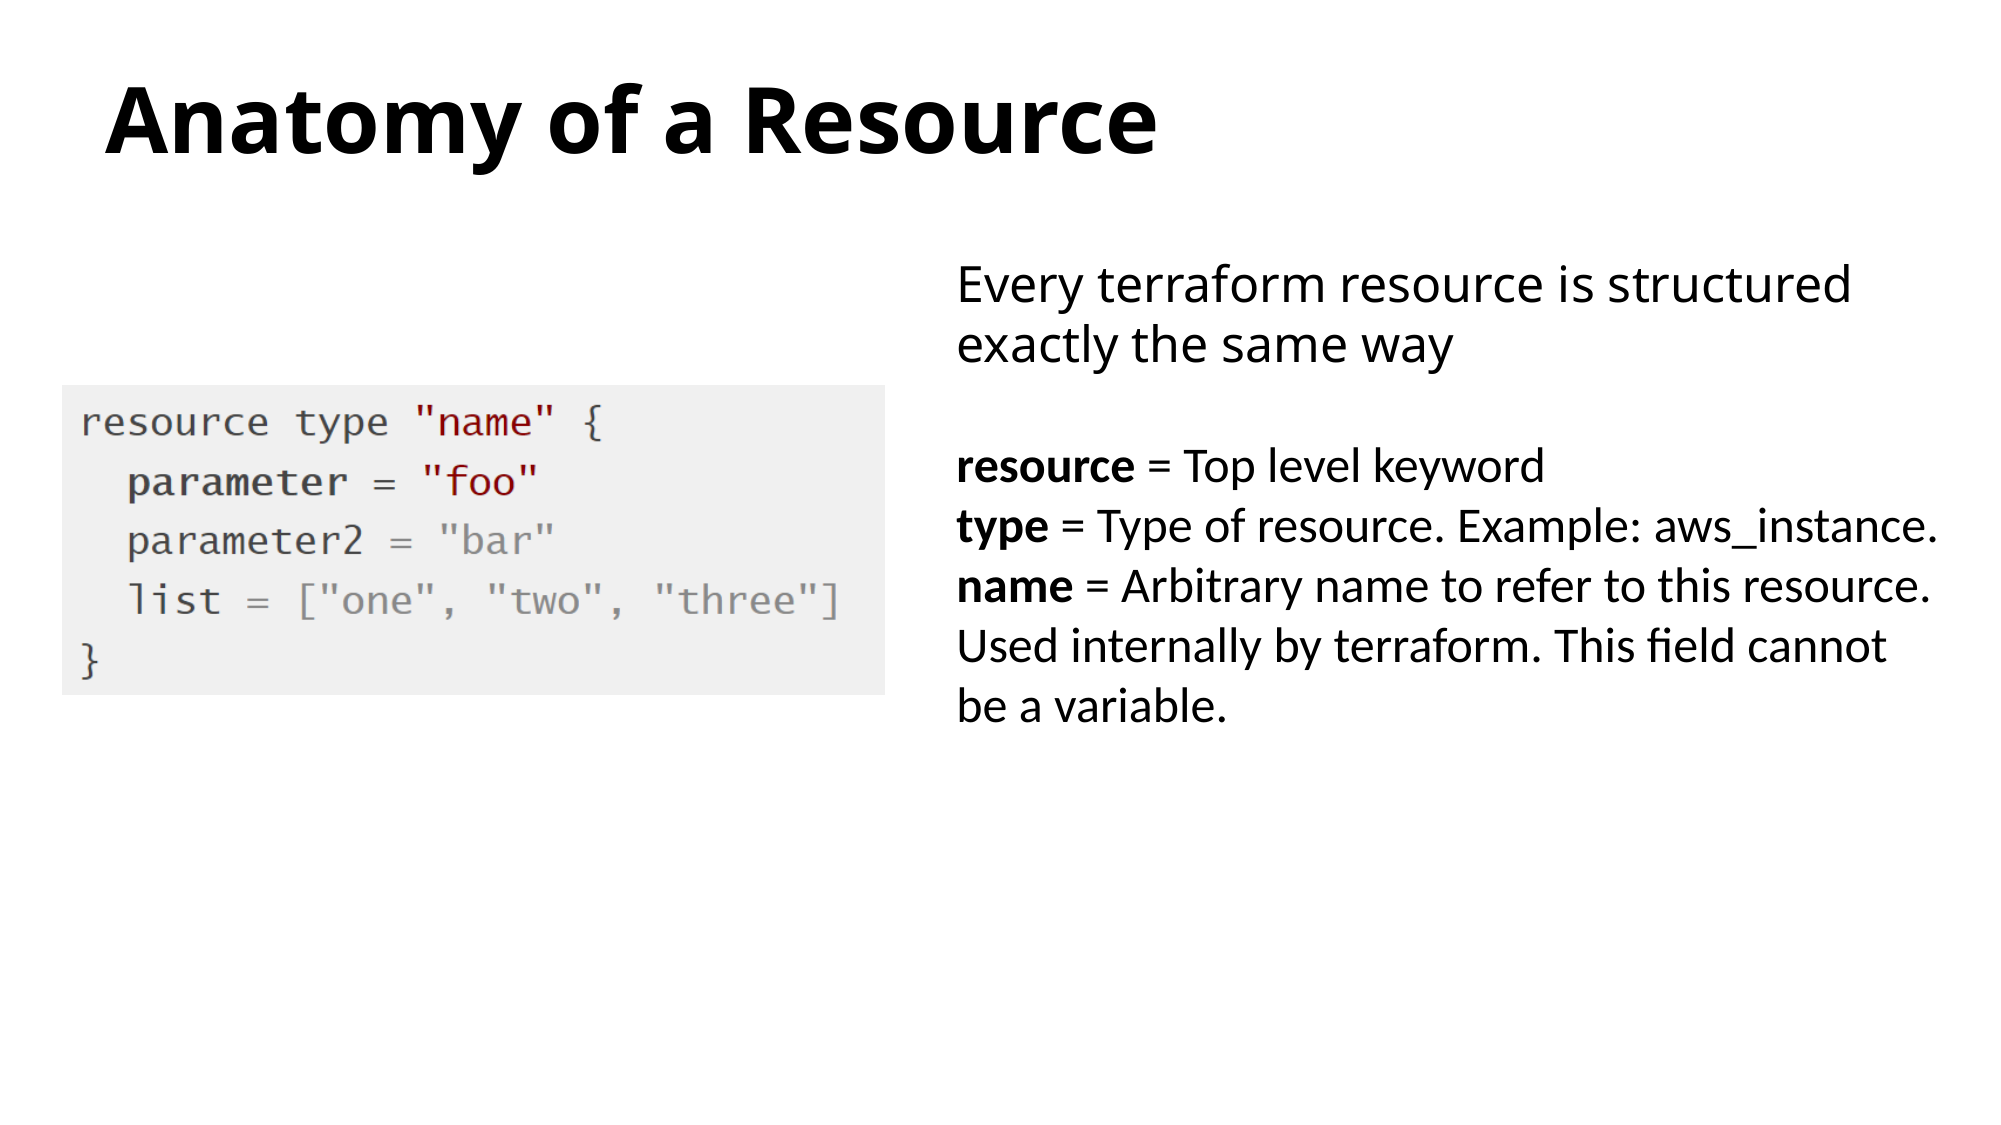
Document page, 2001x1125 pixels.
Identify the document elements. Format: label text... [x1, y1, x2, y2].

text_box Every terraform resource is structured exactly the same way resource = Top level keyword type = Type of resource. Example: aws_instance. name = Arbitrary name to refer to this resource. Used internally by terraform. This field cannot be a variable. [941, 245, 1963, 741]
title Anatomy of a Resource [90, 15, 1816, 233]
picture [62, 385, 885, 695]
